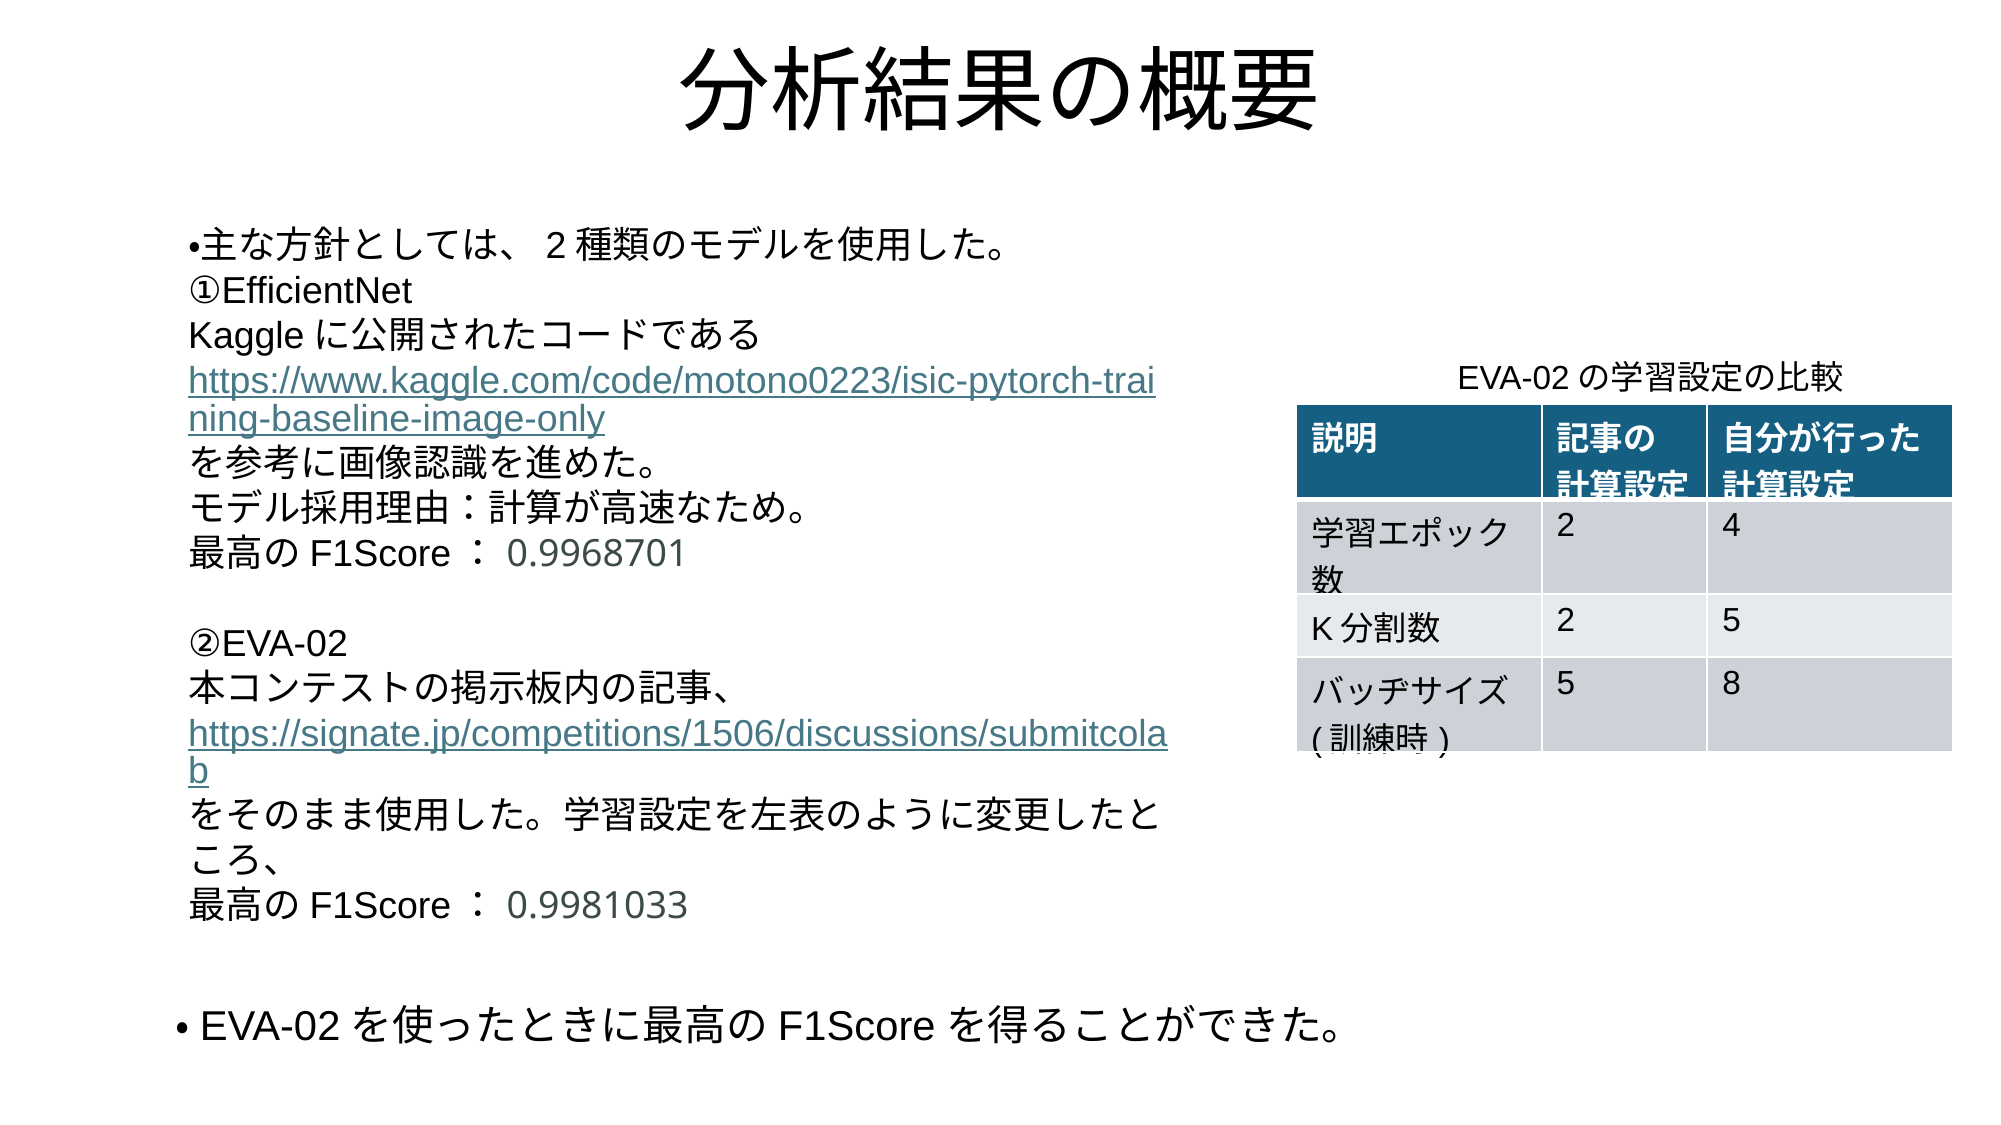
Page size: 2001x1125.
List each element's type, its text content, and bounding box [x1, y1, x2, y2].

table_cell 2 [1543, 502, 1706, 593]
text_box ・主な方針としては、2種類のモデルを使用した。 ①EfficientNet Kaggleに公開されたコードである https://www.kaggle.com/code/motono0223/isic-pytorch-training-baseline-image-only を参考に画像認識を進めた。 モデル採用理由：計算が高速なため。 最高のF1Score：0.9968701 ②EVA-02 本コンテストの掲示板内の記事、https://signate.jp/competitions/1506/discussions/submitcolab をそのまま使用した。学習設定を左表のように変更したところ、 最高のF1Score：0.9981033 [173, 214, 1183, 859]
table_cell 4 [1708, 502, 1952, 593]
title 分析結果の概要 [137, 0, 1863, 203]
table_header 説明 [1297, 405, 1541, 497]
table_cell K分割数 [1297, 595, 1541, 656]
table_cell 8 [1708, 658, 1952, 751]
table_cell 学習エポック数 [1297, 502, 1541, 593]
text_box ・EVA-02を使ったときに最高のF1Scoreを得ることができた。 [160, 991, 1474, 1056]
table_header 自分が行った 計算設定 [1708, 405, 1952, 497]
table_cell 5 [1543, 658, 1706, 751]
table_cell 2 [1543, 595, 1706, 656]
table_header 記事の 計算設定 [1543, 405, 1706, 497]
text_box EVA-02の学習設定の比較 [1442, 348, 1928, 404]
table_cell 5 [1708, 595, 1952, 656]
table_cell バッヂサイズ(訓練時) [1297, 658, 1541, 751]
